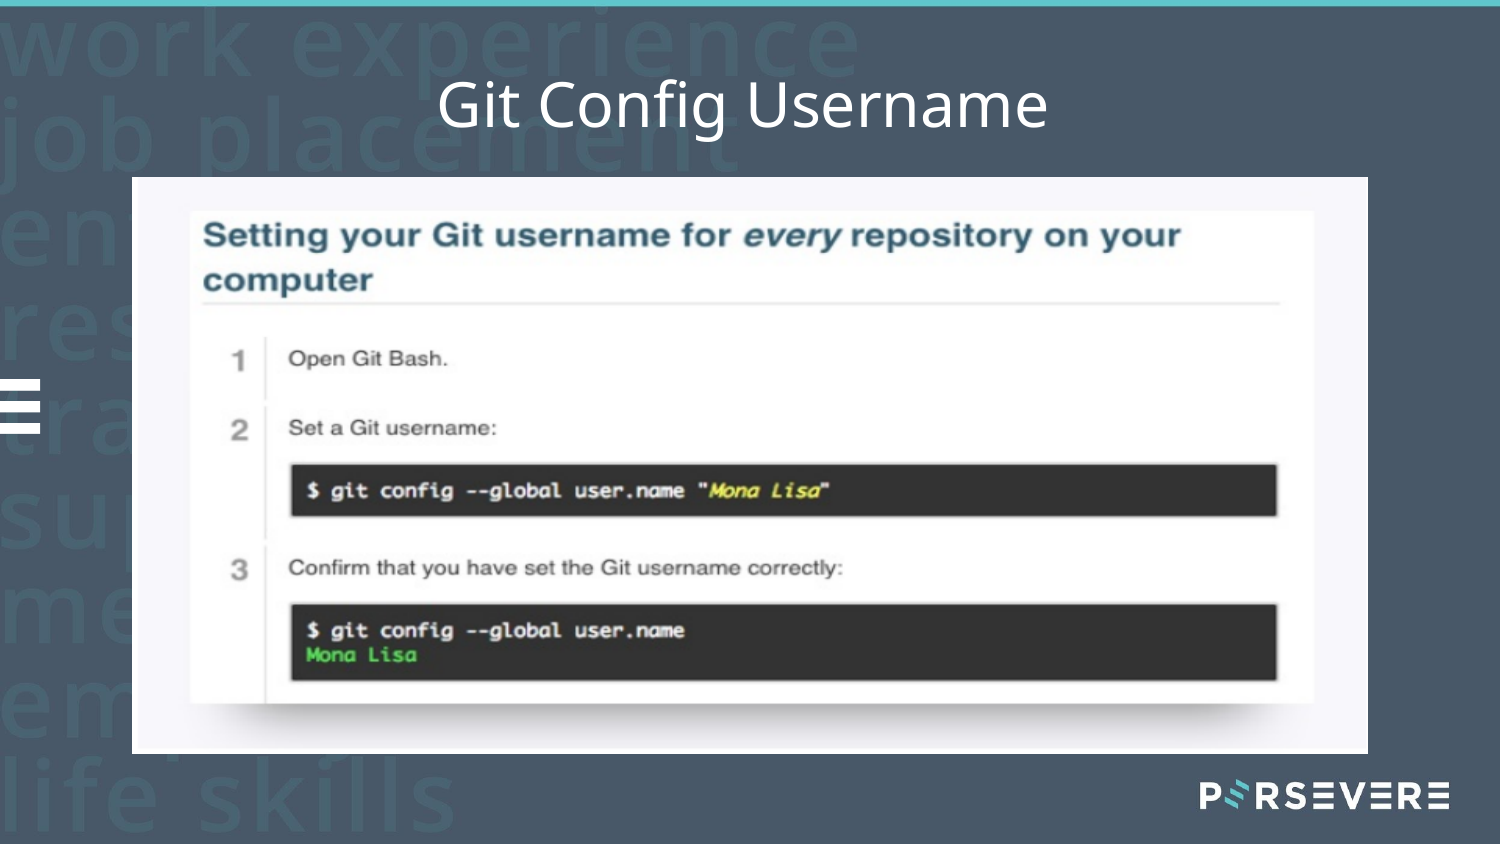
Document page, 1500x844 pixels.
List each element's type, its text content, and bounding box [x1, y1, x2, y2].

title Git Config Username [90, 50, 1397, 240]
picture [0, 0, 1500, 844]
